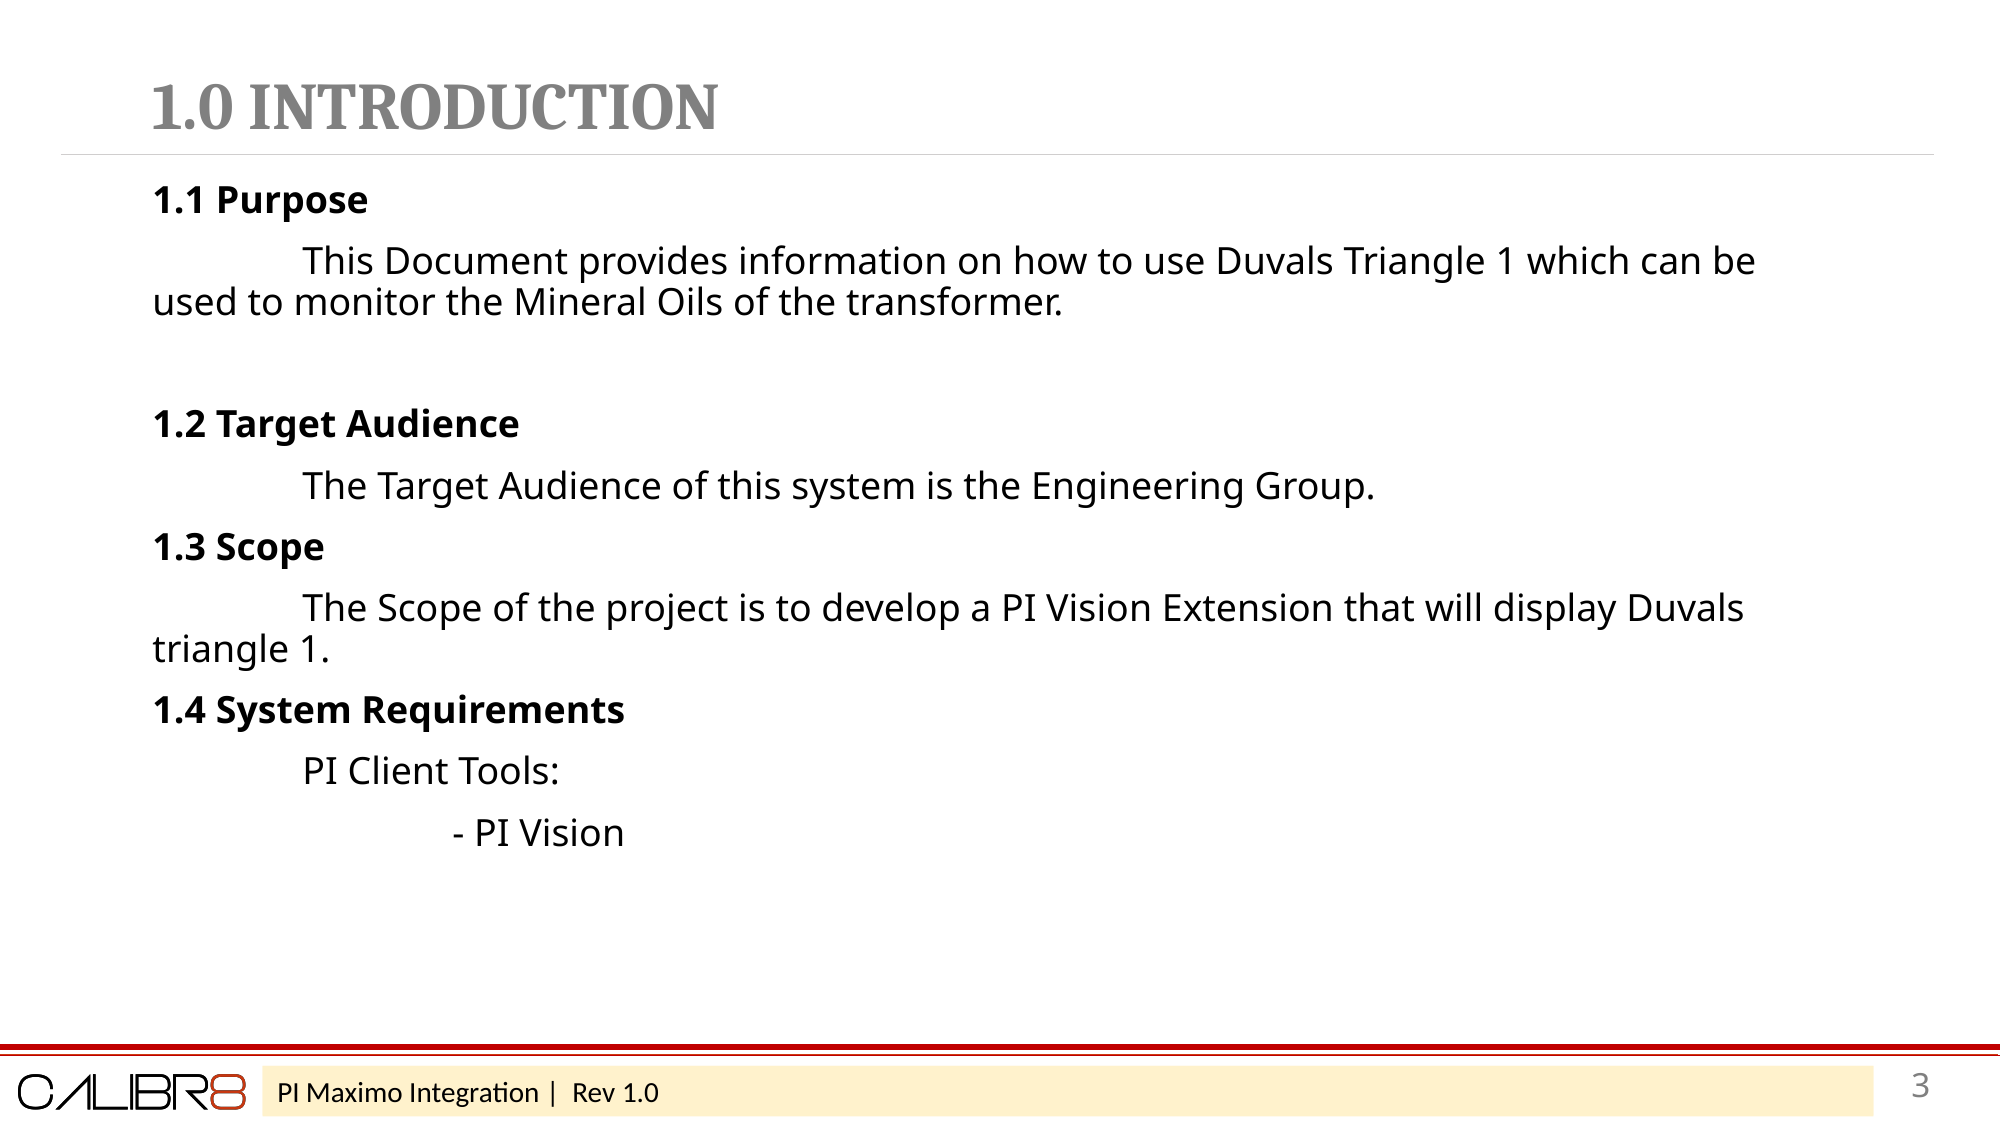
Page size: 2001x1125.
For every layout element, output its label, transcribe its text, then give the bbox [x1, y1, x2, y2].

list 1.1 Purpose This Document provides information on how to use Duvals Triangle 1 which can be used to monitor the Mineral Oils of the transformer. 1.2 Target Audience The Target Audience of this system is the Engineering Group. 1.3 Scope The Scope of the project is to develop a PI Vision Extension that will display Duvals triangle 1. 1.4 System Requirements PI Client Tools: - PI Vision [137, 173, 1863, 994]
picture [13, 1071, 251, 1115]
text_box PI Maximo Integration | Rev 1.0 [262, 1065, 1495, 1116]
slide_number 3 [1495, 1056, 1946, 1117]
title 1.0 INTRODUCTION [137, 59, 1863, 154]
